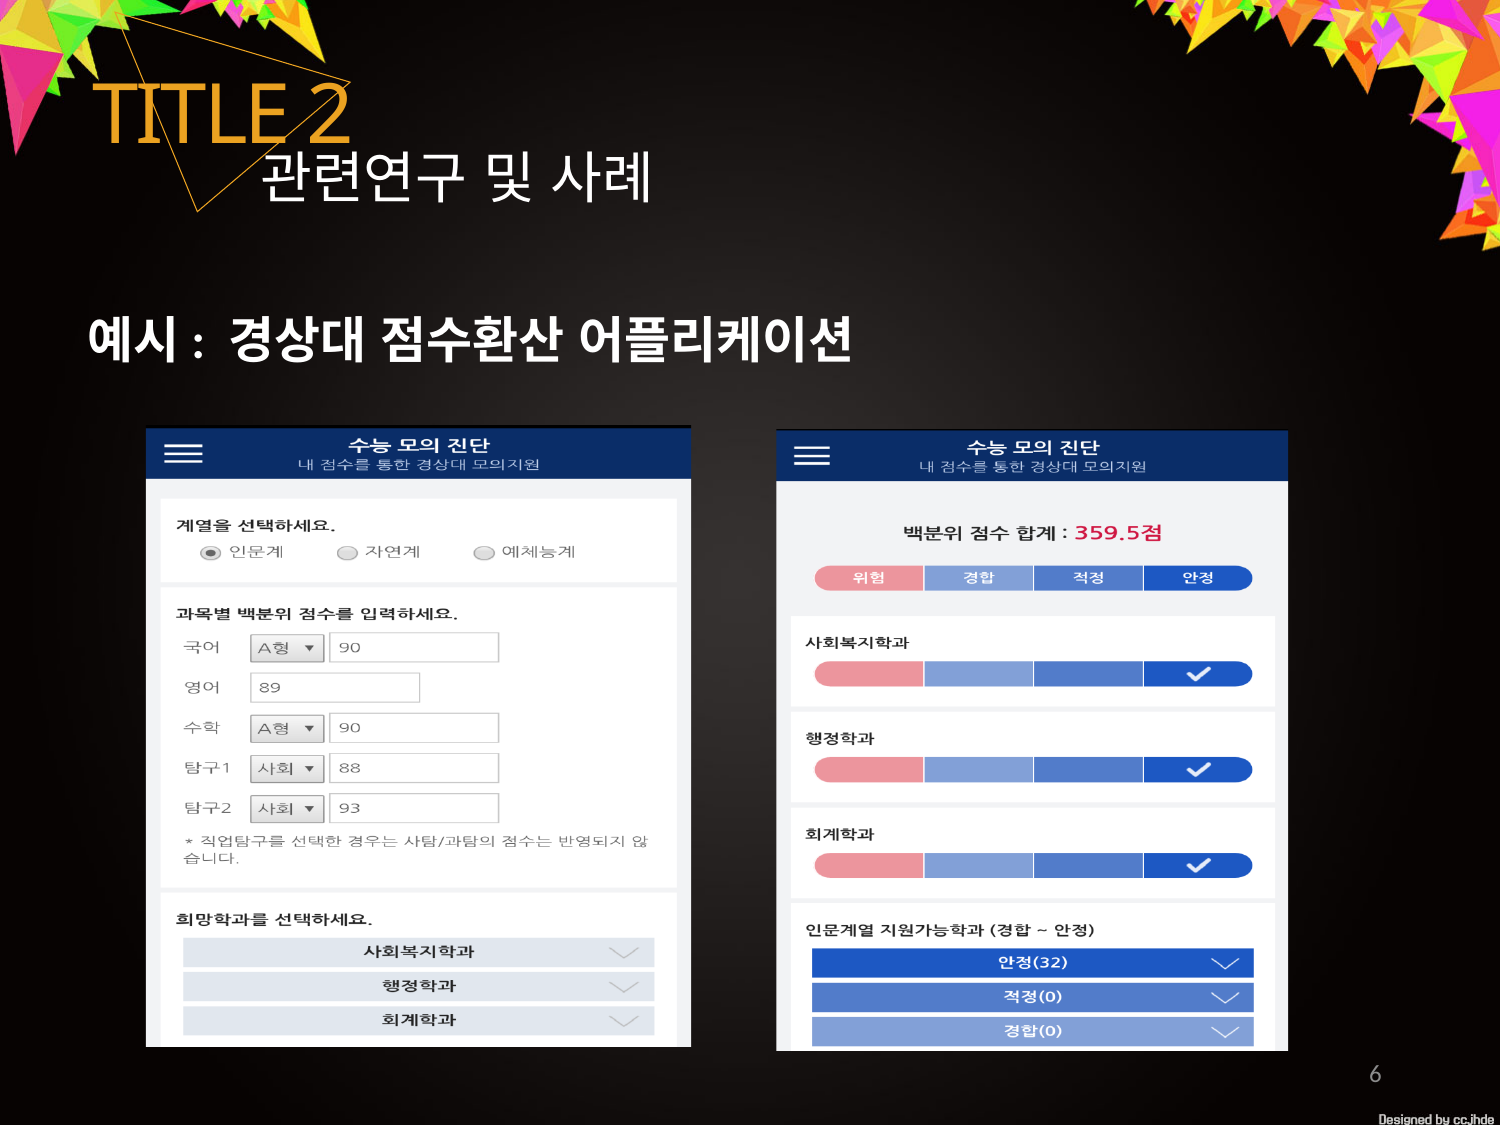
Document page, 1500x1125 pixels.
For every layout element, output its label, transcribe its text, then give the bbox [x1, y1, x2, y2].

slide_number 6 [1059, 1042, 1397, 1103]
text_box TITLE 2 [78, 52, 369, 168]
text_box [178, 168, 245, 214]
picture [0, 0, 1500, 1125]
text_box 관련연구 및 사례 [245, 134, 670, 217]
text_box [113, 10, 253, 52]
text_box 예시: 경상대 점수환산 어플리케이션 [72, 300, 1209, 376]
